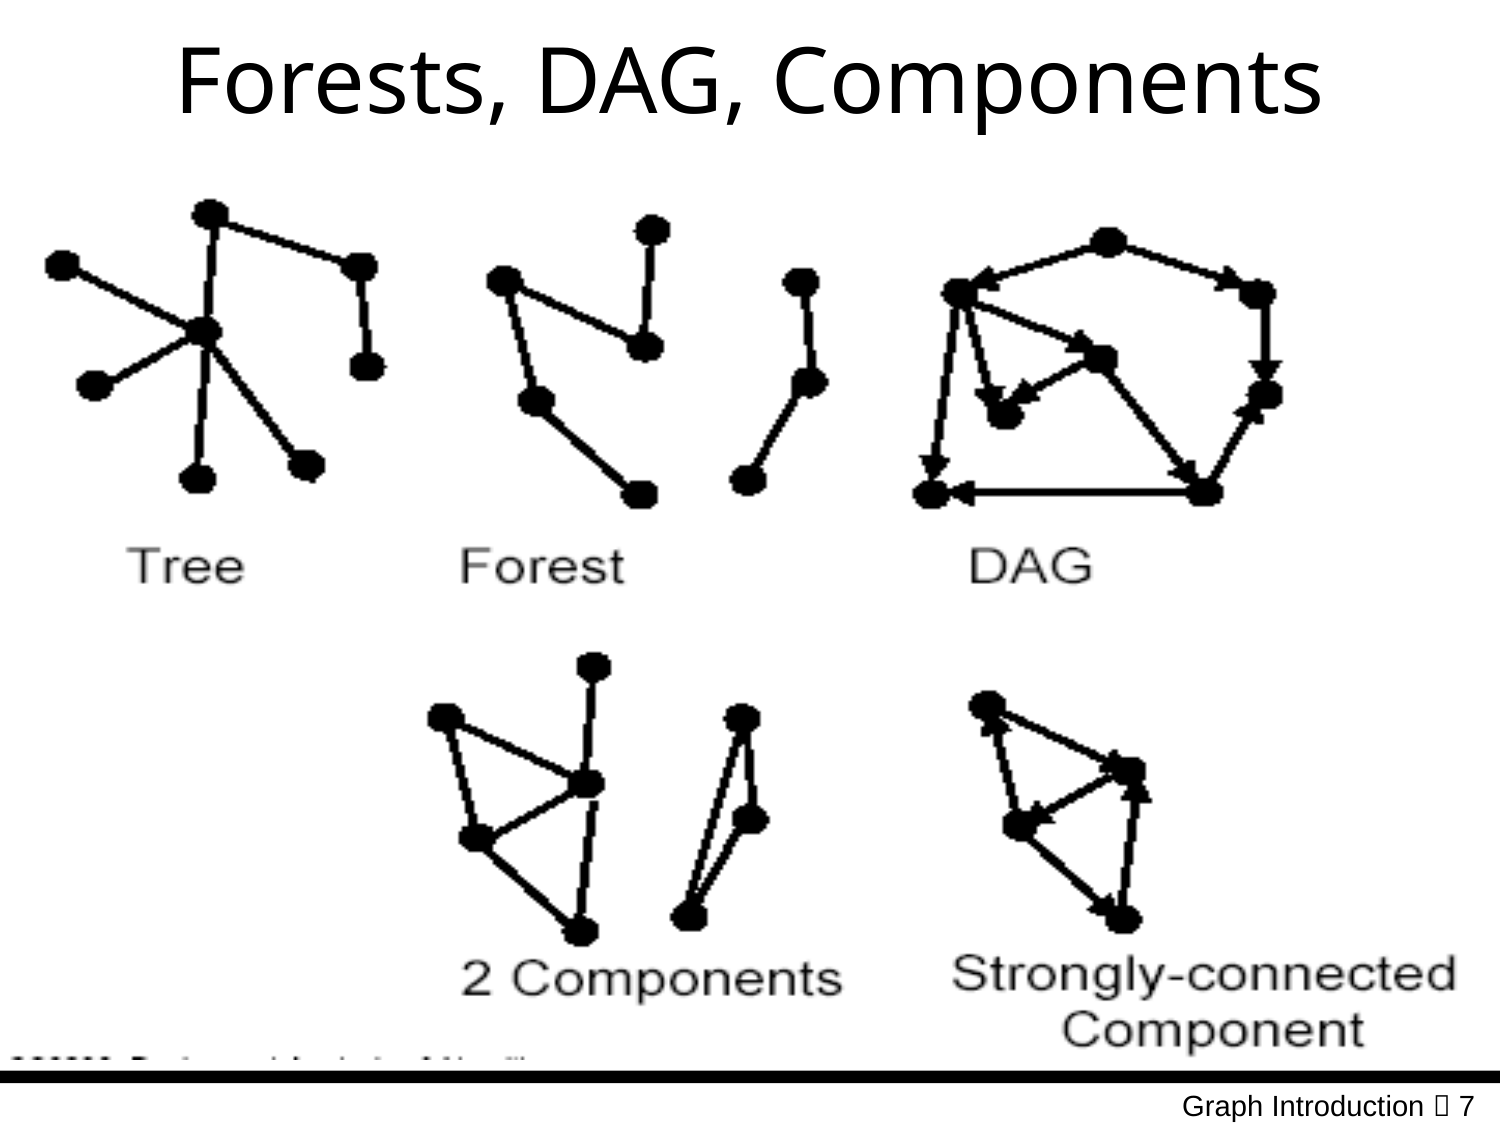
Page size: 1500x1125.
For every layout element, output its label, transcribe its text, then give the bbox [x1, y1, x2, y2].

slide_number Graph Introduction  7 [1077, 1079, 1491, 1125]
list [9, 182, 1495, 1061]
title Forests, DAG, Components [7, 9, 1493, 146]
